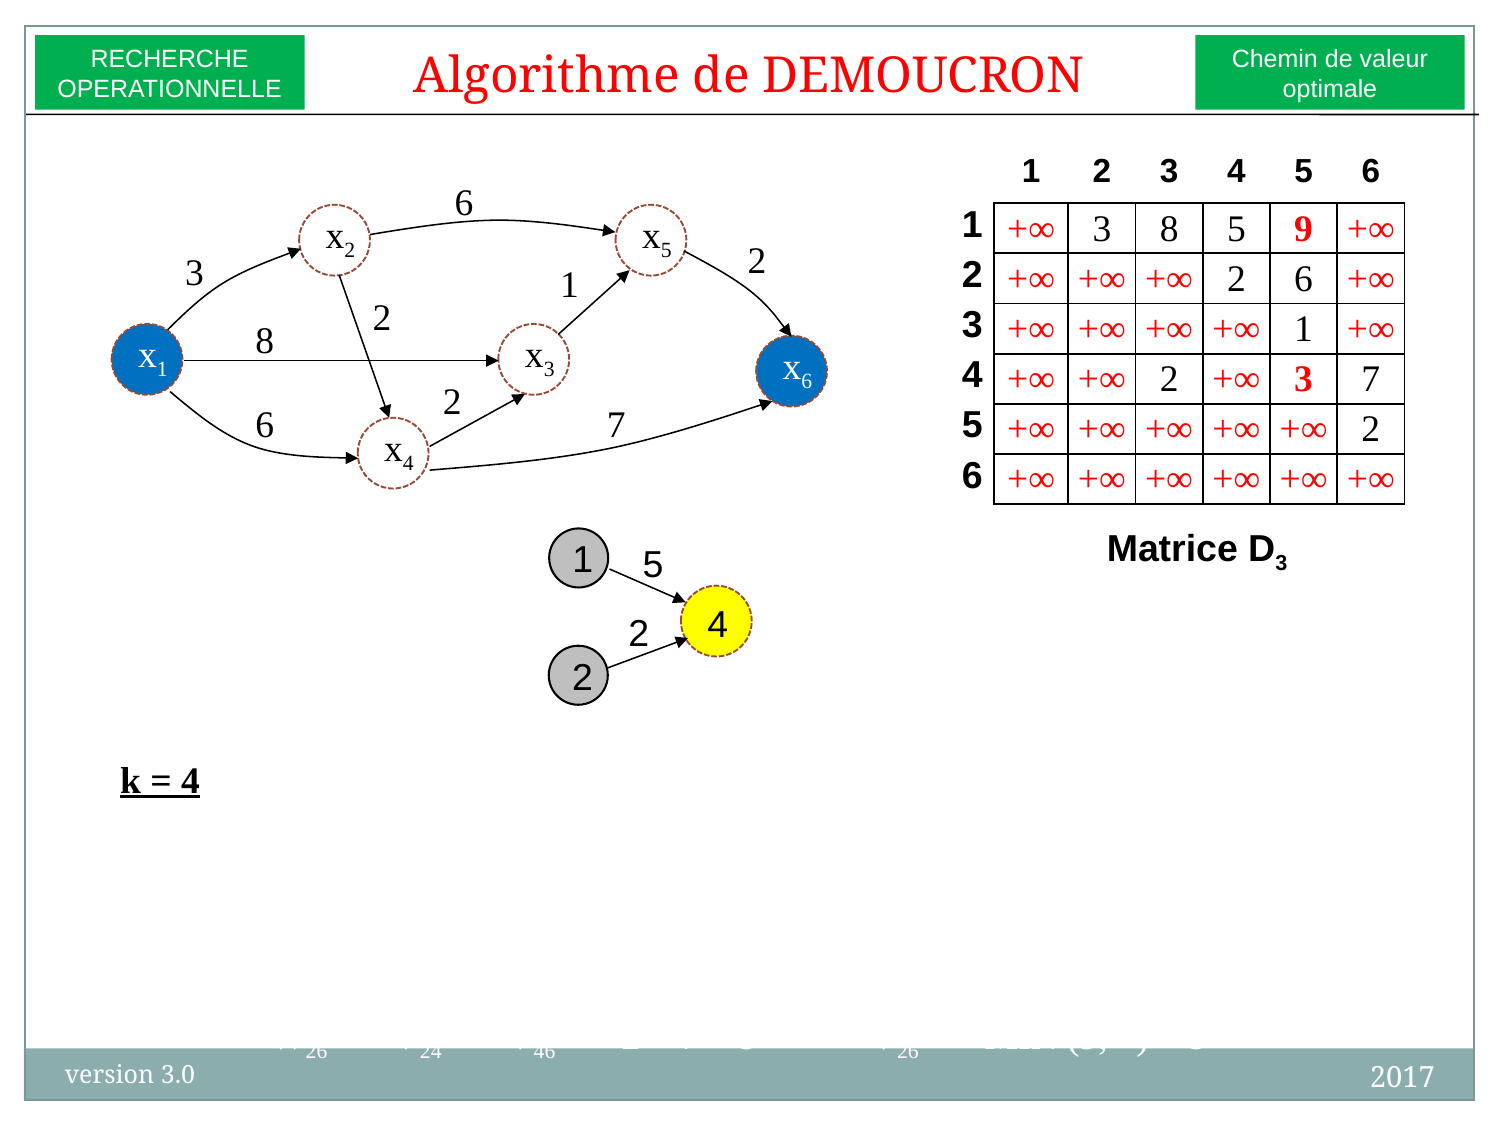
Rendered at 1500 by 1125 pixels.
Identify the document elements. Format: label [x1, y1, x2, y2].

table_cell [1069, 355, 1135, 403]
table_cell [1271, 405, 1336, 453]
footer [50, 1051, 638, 1112]
table_cell [1338, 355, 1404, 403]
table_cell [1069, 304, 1135, 353]
table_cell [1136, 204, 1202, 252]
table_cell [1204, 254, 1269, 303]
text_box [547, 532, 763, 706]
table_cell [1338, 204, 1404, 252]
table_cell [1136, 455, 1202, 503]
table_cell [1338, 254, 1404, 303]
text_box [35, 35, 305, 110]
table_cell [1204, 405, 1269, 453]
table_cell [995, 204, 1067, 252]
table_cell [1069, 254, 1135, 303]
table_cell [1069, 455, 1135, 503]
table_cell [1338, 304, 1404, 353]
table_cell [1271, 455, 1336, 503]
text_box [992, 516, 1403, 582]
table_cell [1271, 254, 1336, 303]
text_box [111, 169, 851, 489]
table_cell [1136, 355, 1202, 403]
table_cell [1069, 405, 1135, 453]
table_cell [1271, 304, 1336, 353]
table_cell [1136, 405, 1202, 453]
table_cell [1338, 405, 1404, 453]
title [305, 35, 1195, 110]
table_cell [995, 405, 1067, 453]
table_cell [995, 304, 1067, 353]
table_cell [1204, 355, 1269, 403]
text_box [1195, 35, 1465, 110]
slide_number [950, 1050, 1450, 1111]
table_cell [1204, 204, 1269, 252]
table_cell [1271, 204, 1336, 252]
table_cell [995, 254, 1067, 303]
table_cell [995, 355, 1067, 403]
table_cell [1338, 455, 1404, 503]
table_cell [995, 455, 1067, 503]
table_cell [1204, 455, 1269, 503]
table_cell [1136, 254, 1202, 303]
text_box [105, 748, 1395, 1071]
table_cell [877, 203, 993, 504]
table_cell [1136, 304, 1202, 353]
text_box [548, 527, 610, 589]
table_cell [1069, 204, 1135, 252]
table_cell [1271, 355, 1336, 403]
table_cell [1204, 304, 1269, 353]
table_header [877, 153, 1405, 203]
